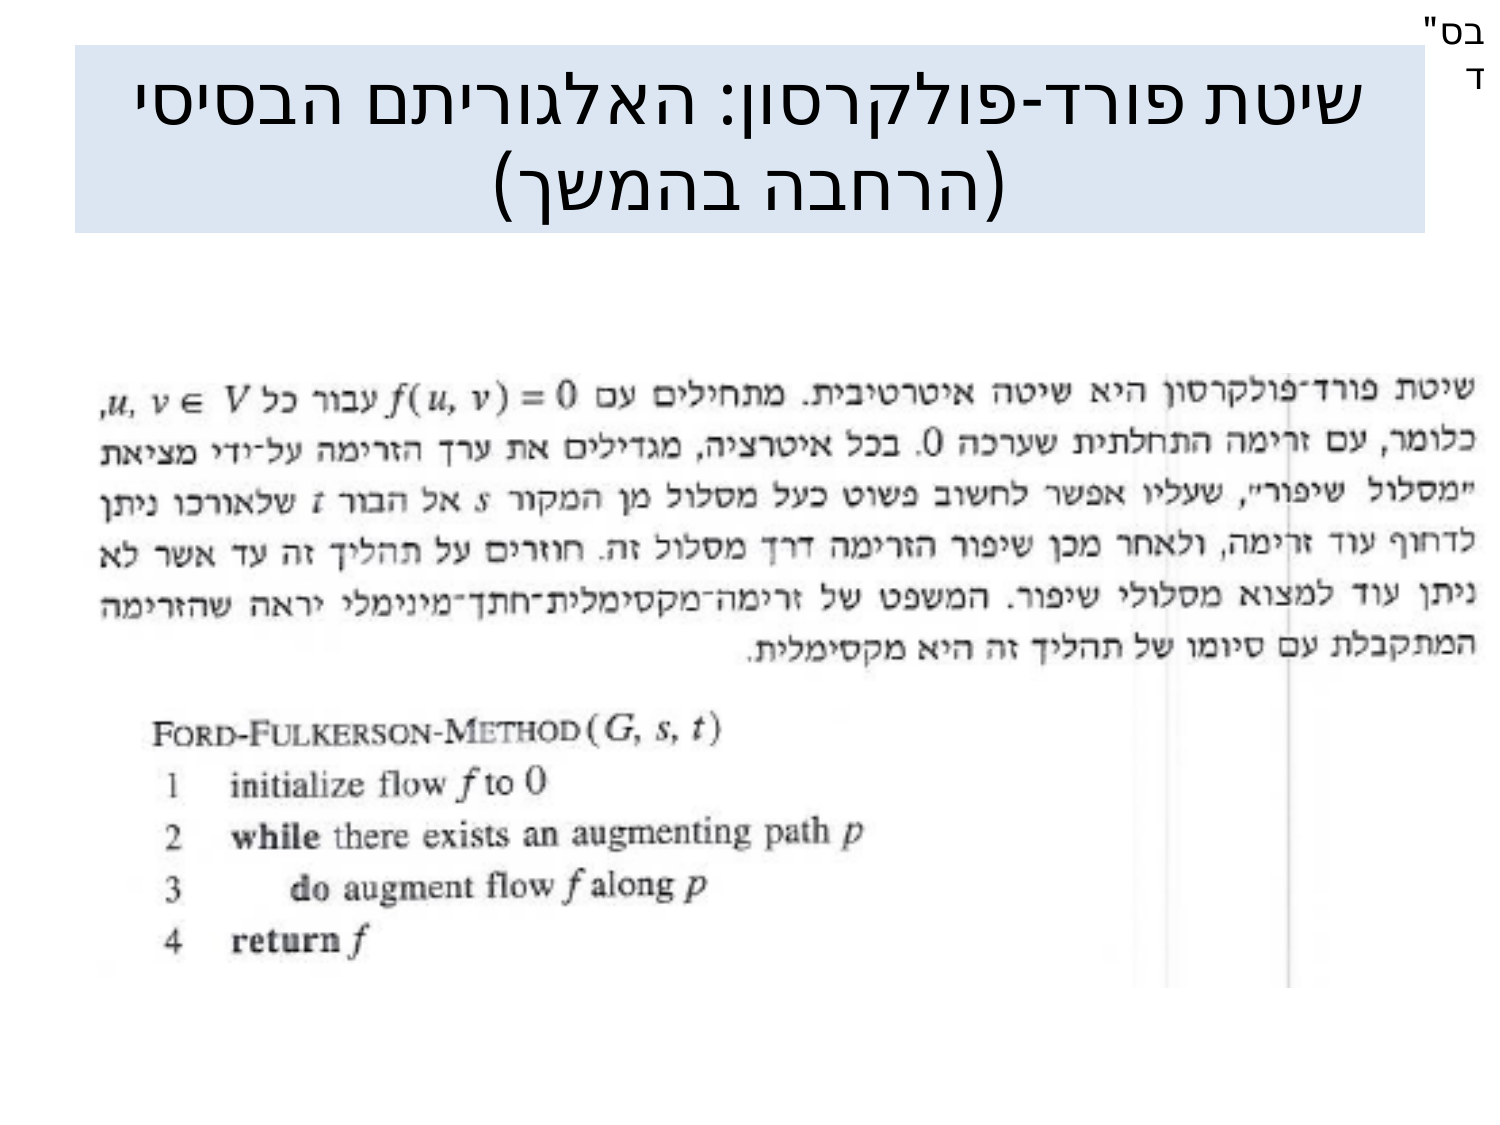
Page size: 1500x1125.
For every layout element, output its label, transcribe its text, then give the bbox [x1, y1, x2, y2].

picture [64, 373, 1500, 989]
title שיטת פורד-פולקרסון: האלגוריתם הבסיסי (הרחבה בהמשך) [75, 45, 1425, 233]
